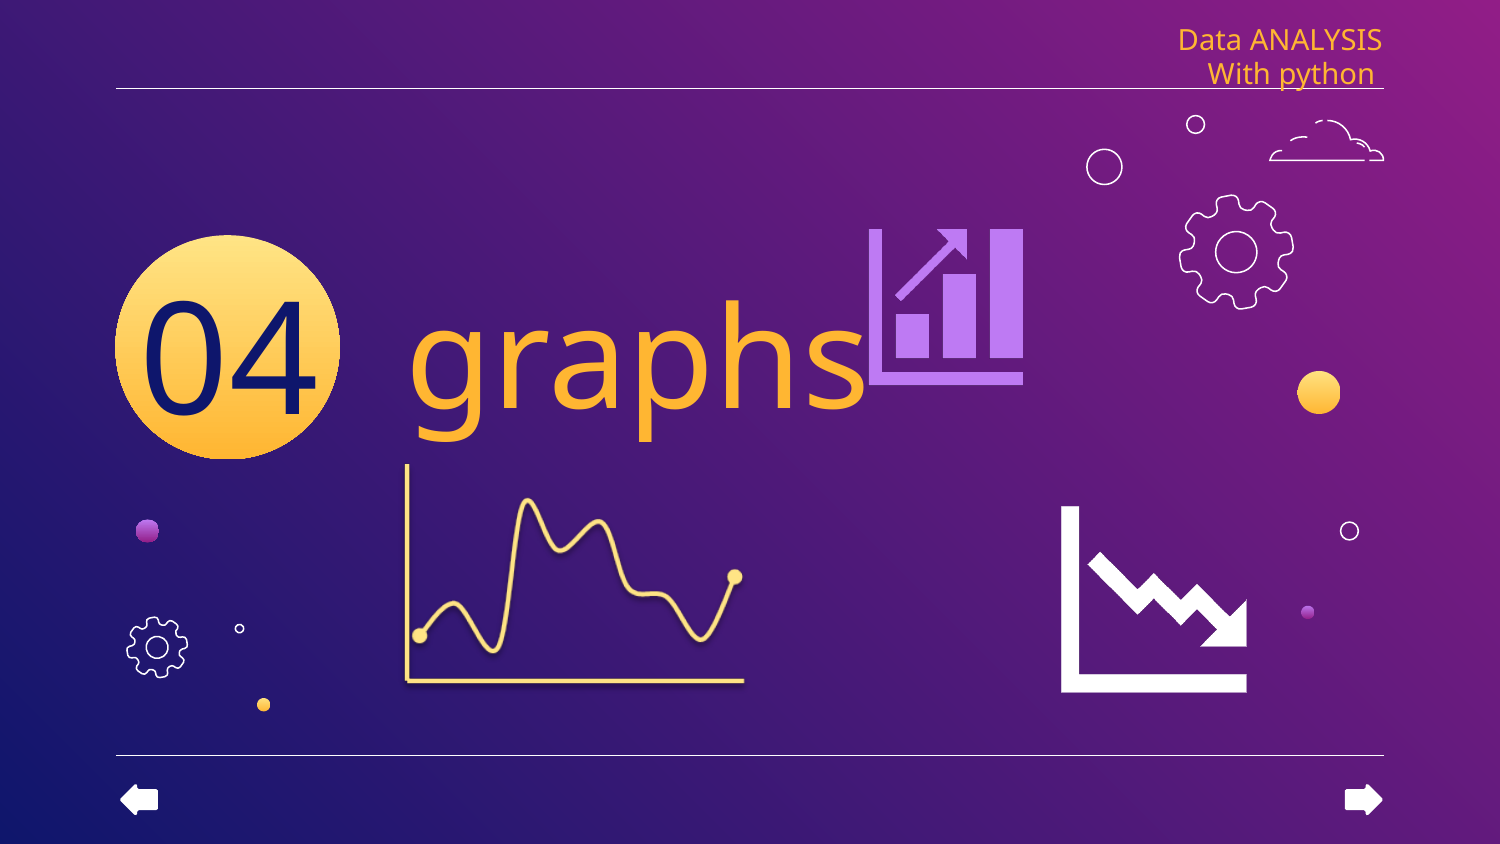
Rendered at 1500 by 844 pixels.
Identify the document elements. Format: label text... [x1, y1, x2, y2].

text_box [131, 235, 324, 289]
picture [395, 459, 756, 696]
text_box Data ANALYSIS With python [1158, 27, 1383, 85]
text_box [257, 698, 271, 712]
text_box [1269, 120, 1385, 161]
text_box [136, 519, 160, 543]
text_box [1301, 605, 1315, 620]
picture [837, 200, 1052, 415]
picture [1023, 468, 1284, 729]
text_box [1344, 784, 1383, 816]
text_box [137, 414, 318, 460]
text_box [126, 617, 188, 678]
title graphs [390, 208, 1120, 495]
title 04 [117, 289, 342, 414]
text_box [1179, 195, 1294, 309]
text_box [120, 784, 158, 816]
text_box [1297, 370, 1341, 414]
